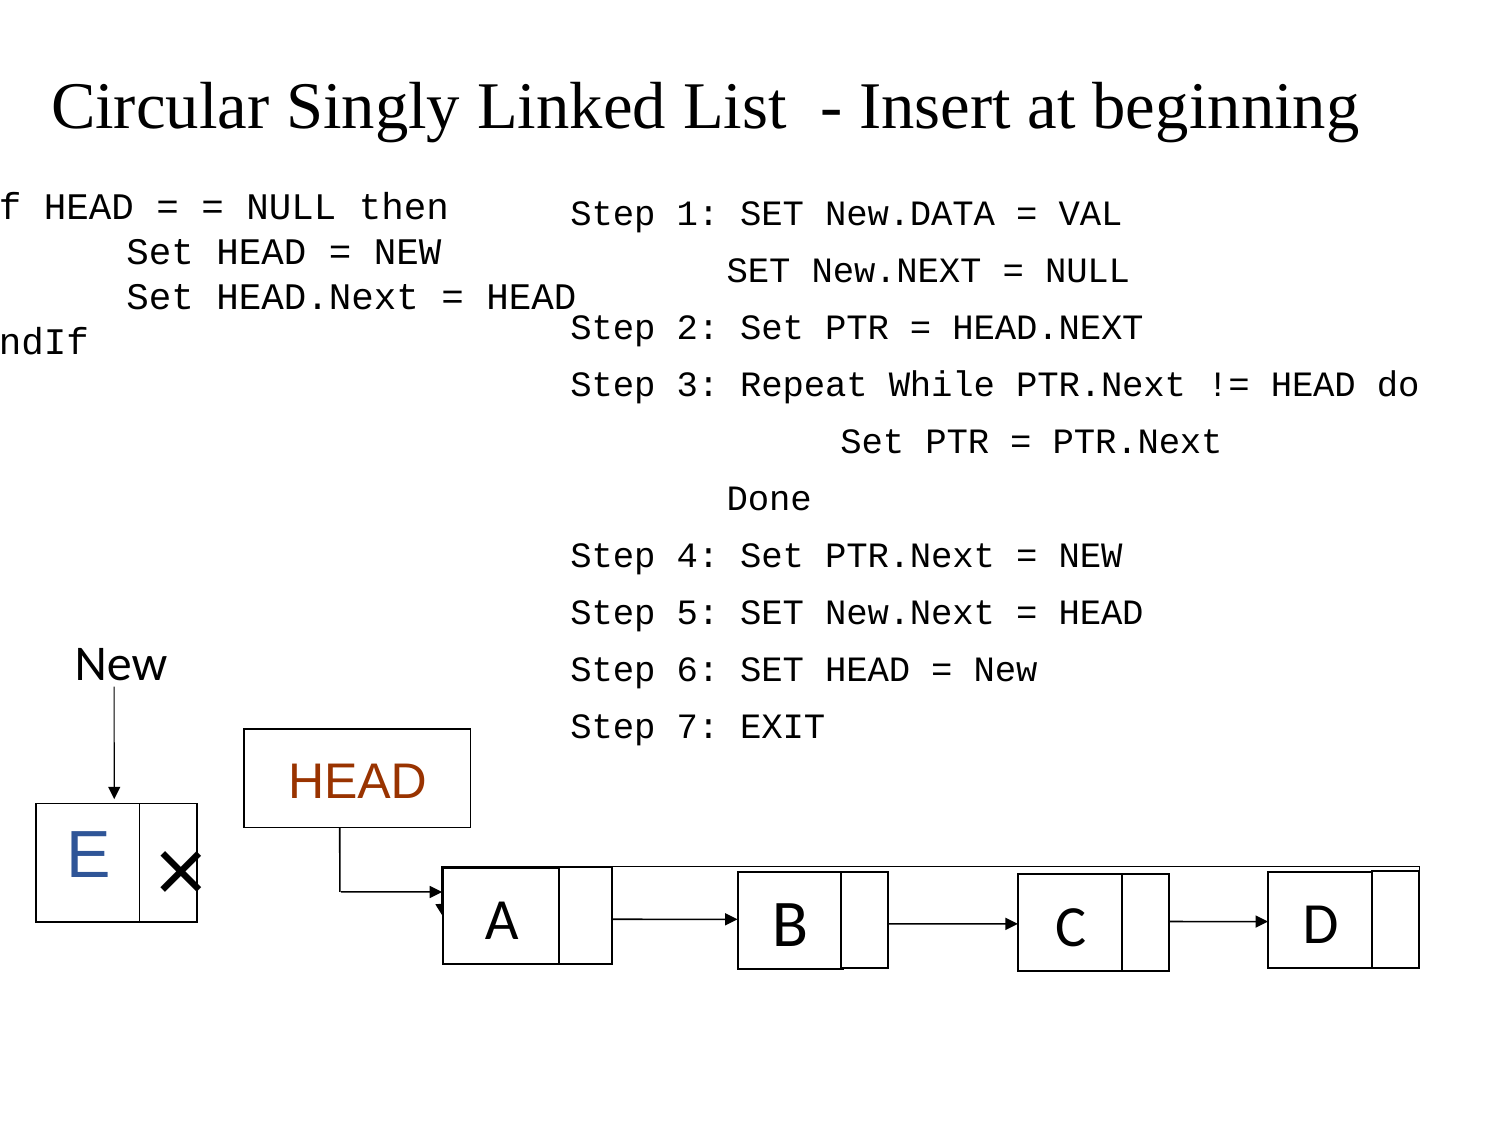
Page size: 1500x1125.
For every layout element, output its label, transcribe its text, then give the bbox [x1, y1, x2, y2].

title Circular Singly Linked List - Insert at beginning [35, 0, 1500, 187]
text_box New [59, 622, 220, 698]
text_box E [35, 803, 139, 922]
list Step 1: SET New.DATA = VAL SET New.NEXT = NULL Step 2: Set PTR = HEAD.NEXT Step 3: Repeat While PTR.Next != HEAD do Set PTR = PTR.Next Done Step 4: Set PTR.Next = NEW Step 5: SET New.Next = HEAD Step 6: SET HEAD = New Step 7: EXIT [555, 187, 1500, 757]
text_box × [139, 803, 198, 922]
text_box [244, 569, 1419, 972]
text_box If HEAD = = NULL then Set HEAD = NEW Set HEAD.Next = HEAD EndIf [0, 174, 592, 415]
